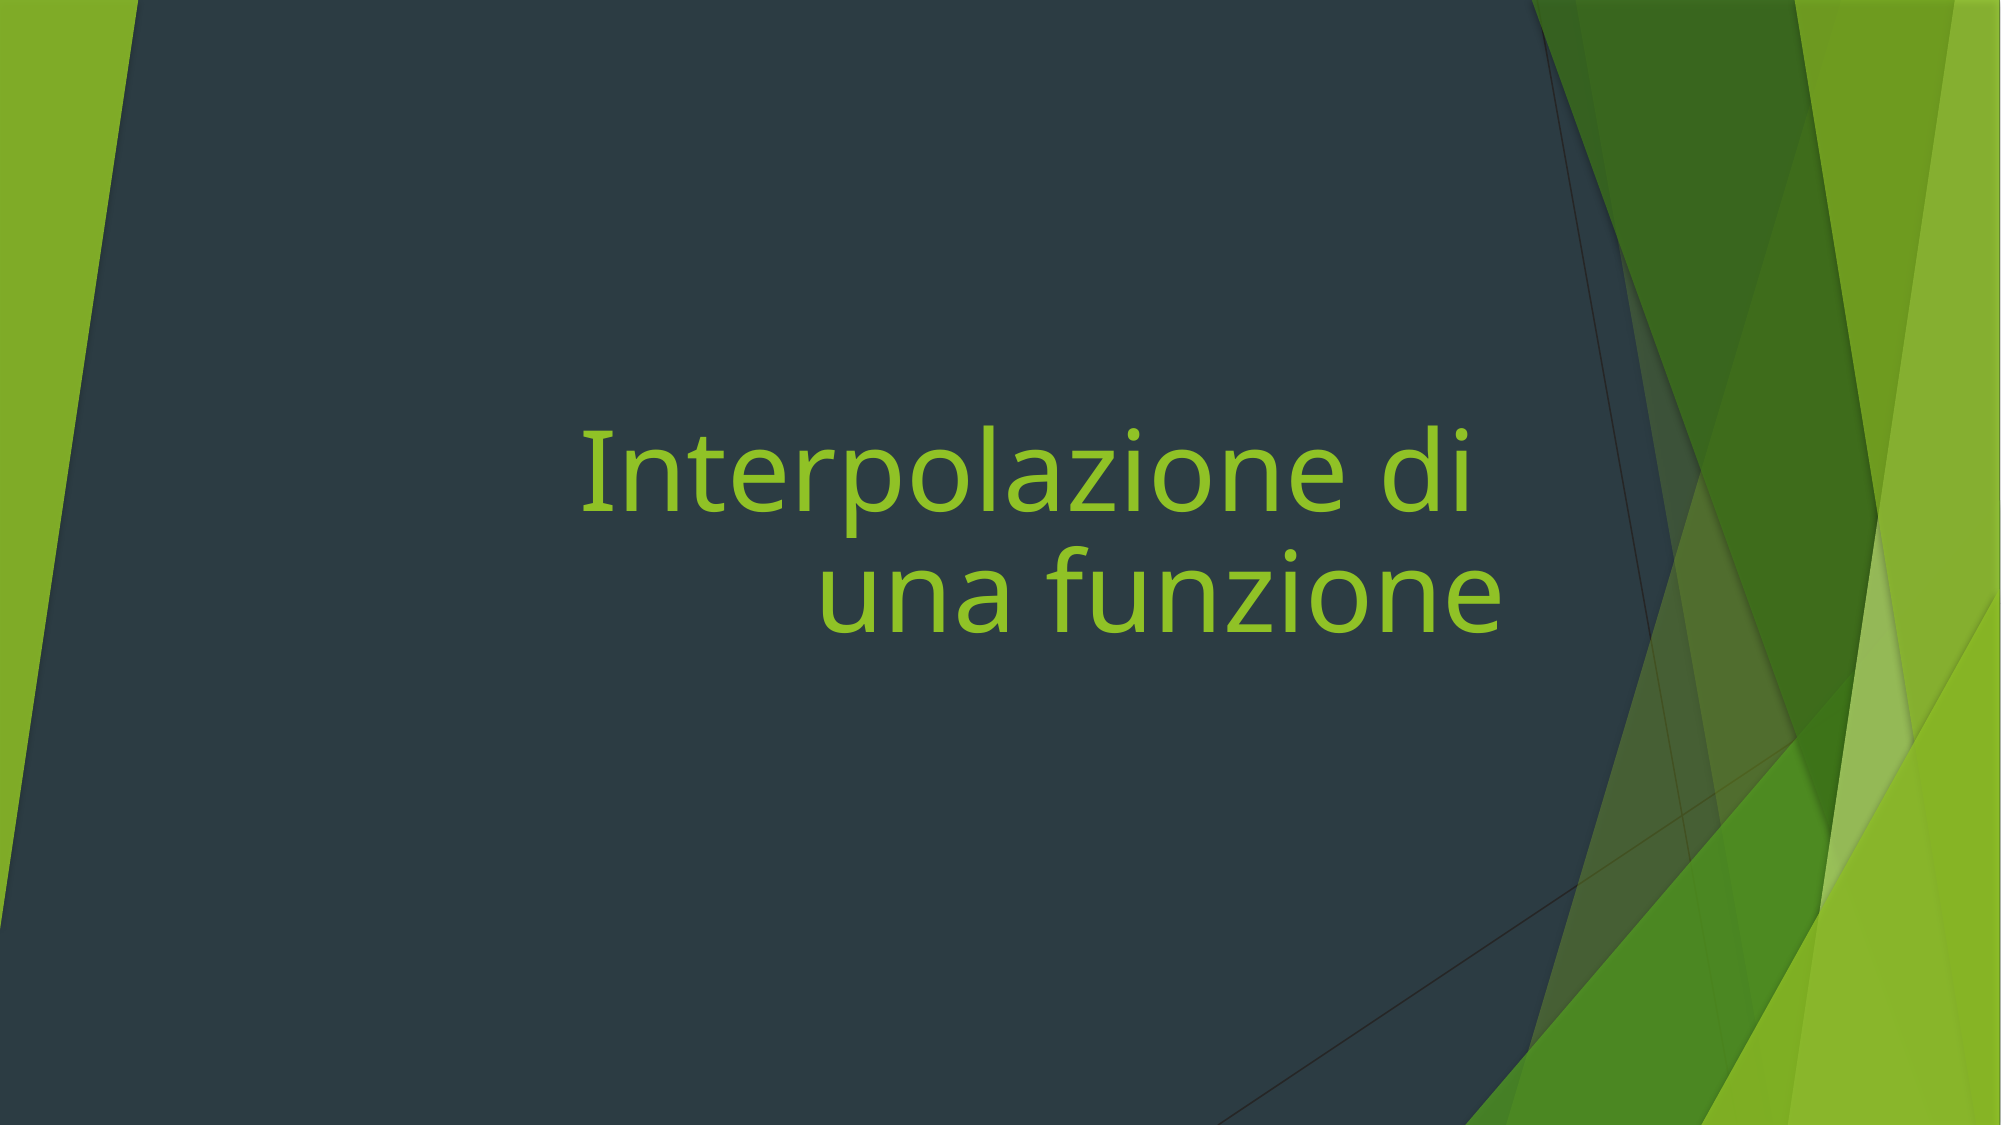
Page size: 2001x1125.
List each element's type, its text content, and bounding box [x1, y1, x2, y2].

title Interpolazione di una funzione [247, 394, 1522, 665]
